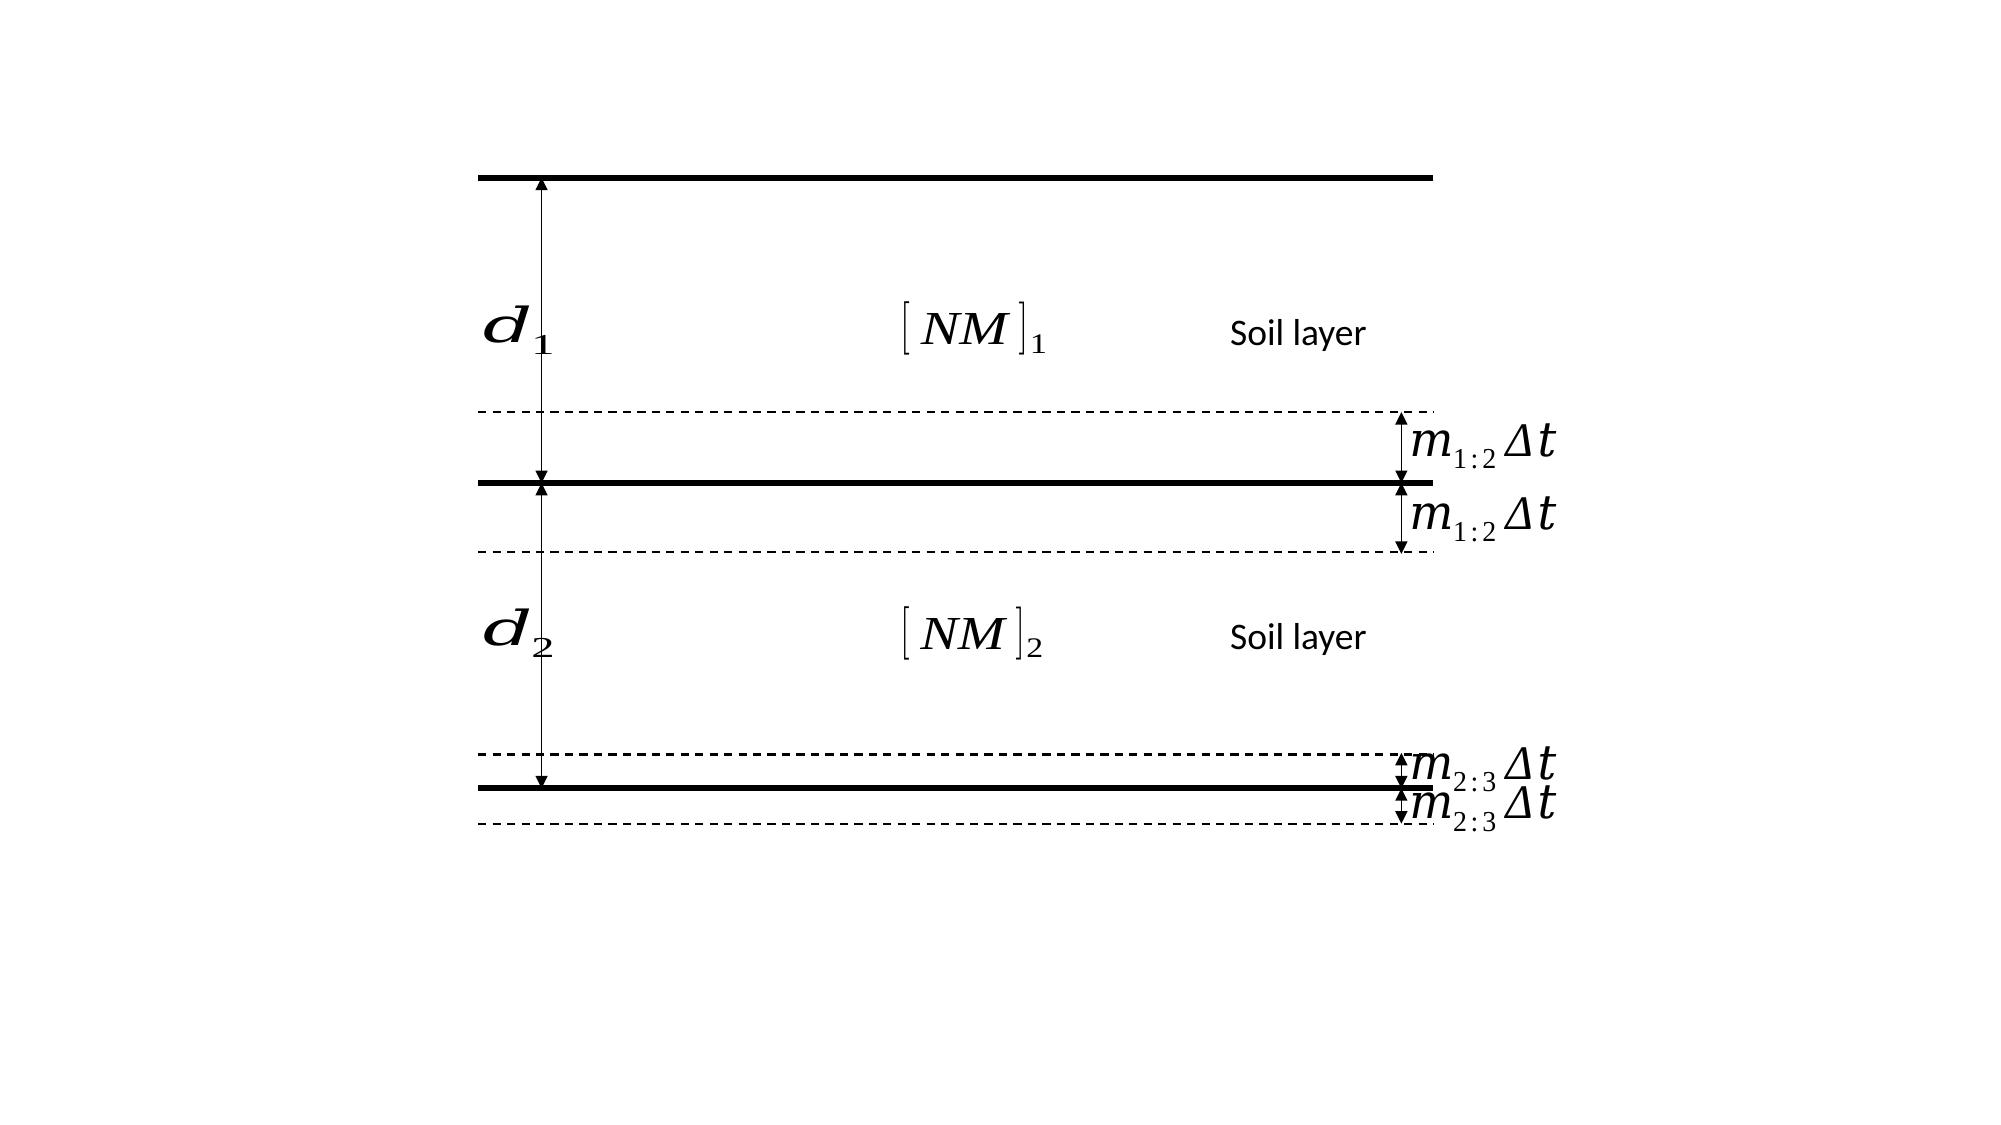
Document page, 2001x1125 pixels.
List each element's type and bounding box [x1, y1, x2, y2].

text_box [478, 177, 1560, 838]
